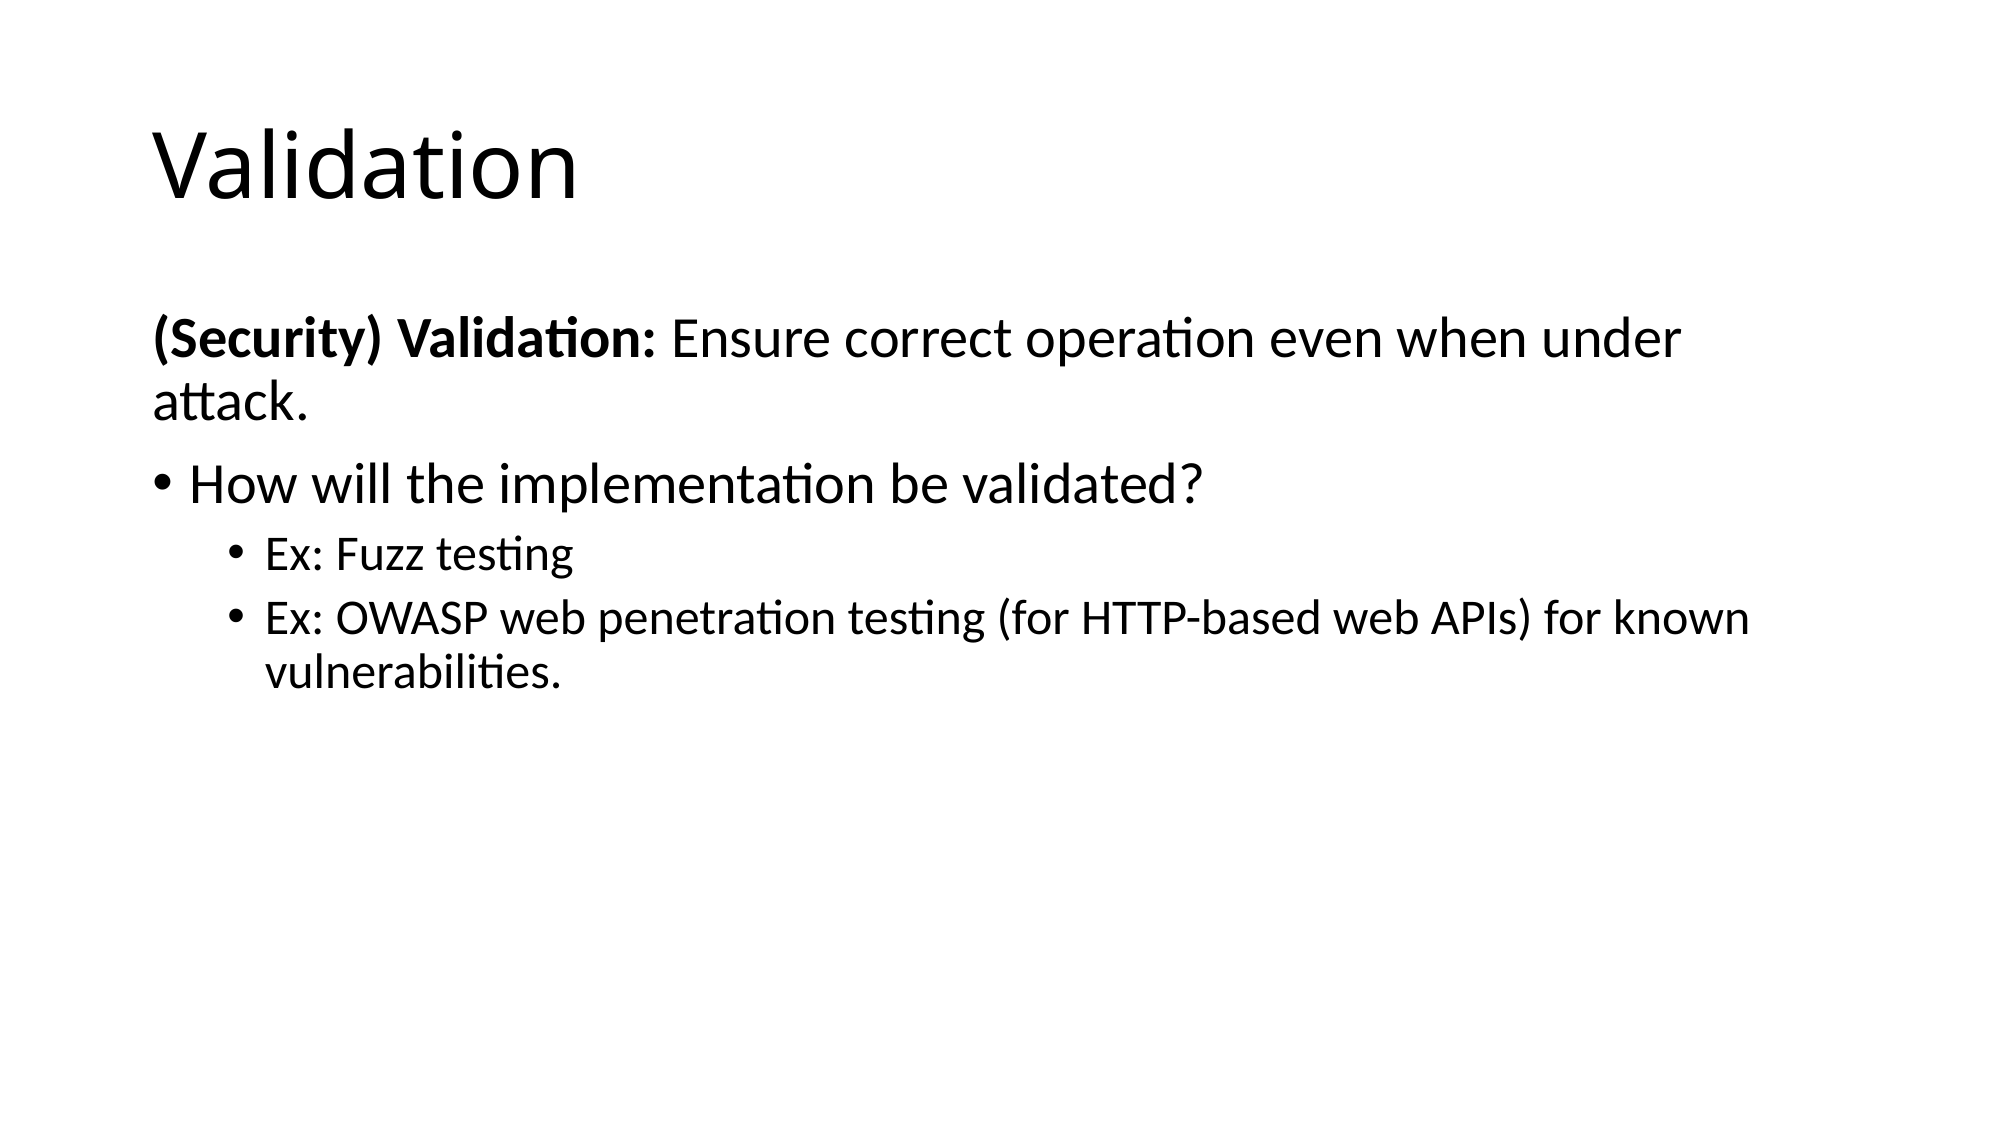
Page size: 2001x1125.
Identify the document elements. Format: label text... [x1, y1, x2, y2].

title Validation [137, 59, 1863, 278]
list (Security) Validation: Ensure correct operation even when under attack. How will the implementation be validated? Ex: Fuzz testing Ex: OWASP web penetration testing (for HTTP-based web APIs) for known vulnerabilities. [137, 299, 1863, 1014]
